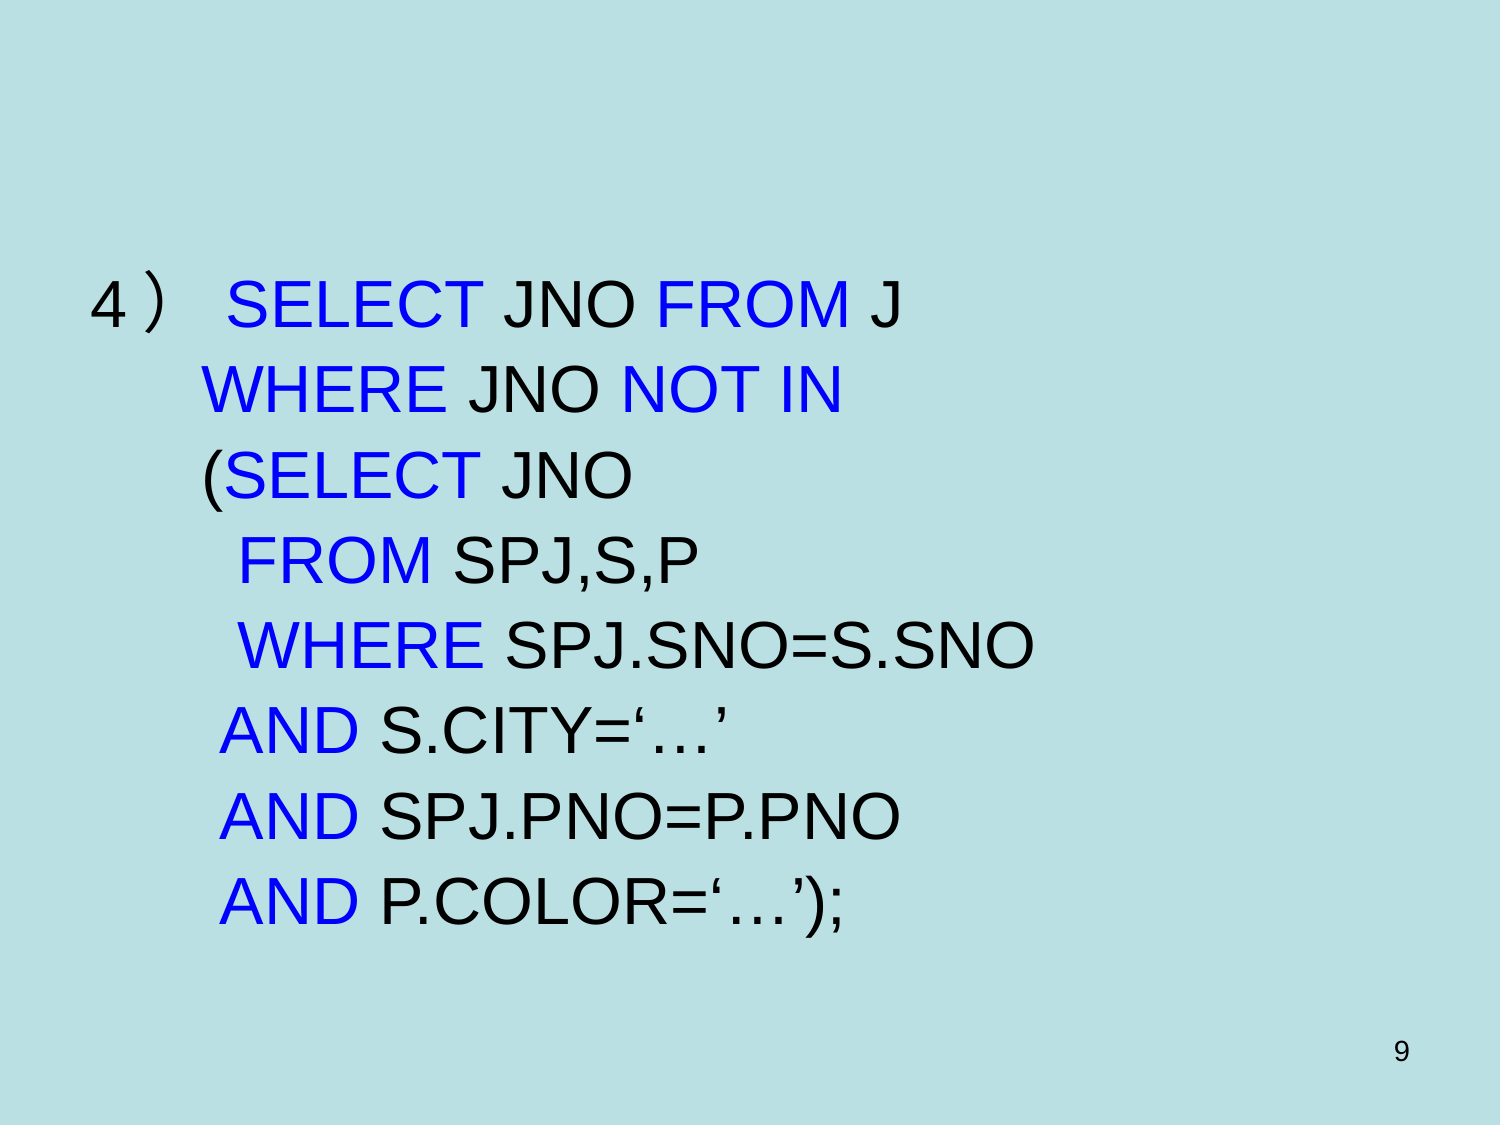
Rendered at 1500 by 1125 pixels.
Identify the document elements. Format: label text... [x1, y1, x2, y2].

slide_number 9 [1074, 1024, 1426, 1103]
list 4）SELECT JNO FROM J WHERE JNO NOT IN (SELECT JNO FROM SPJ,S,P WHERE SPJ.SNO=S.SNO AND S.CITY=‘…’ AND SPJ.PNO=P.PNO AND P.COLOR=‘…’); [74, 262, 1426, 1006]
